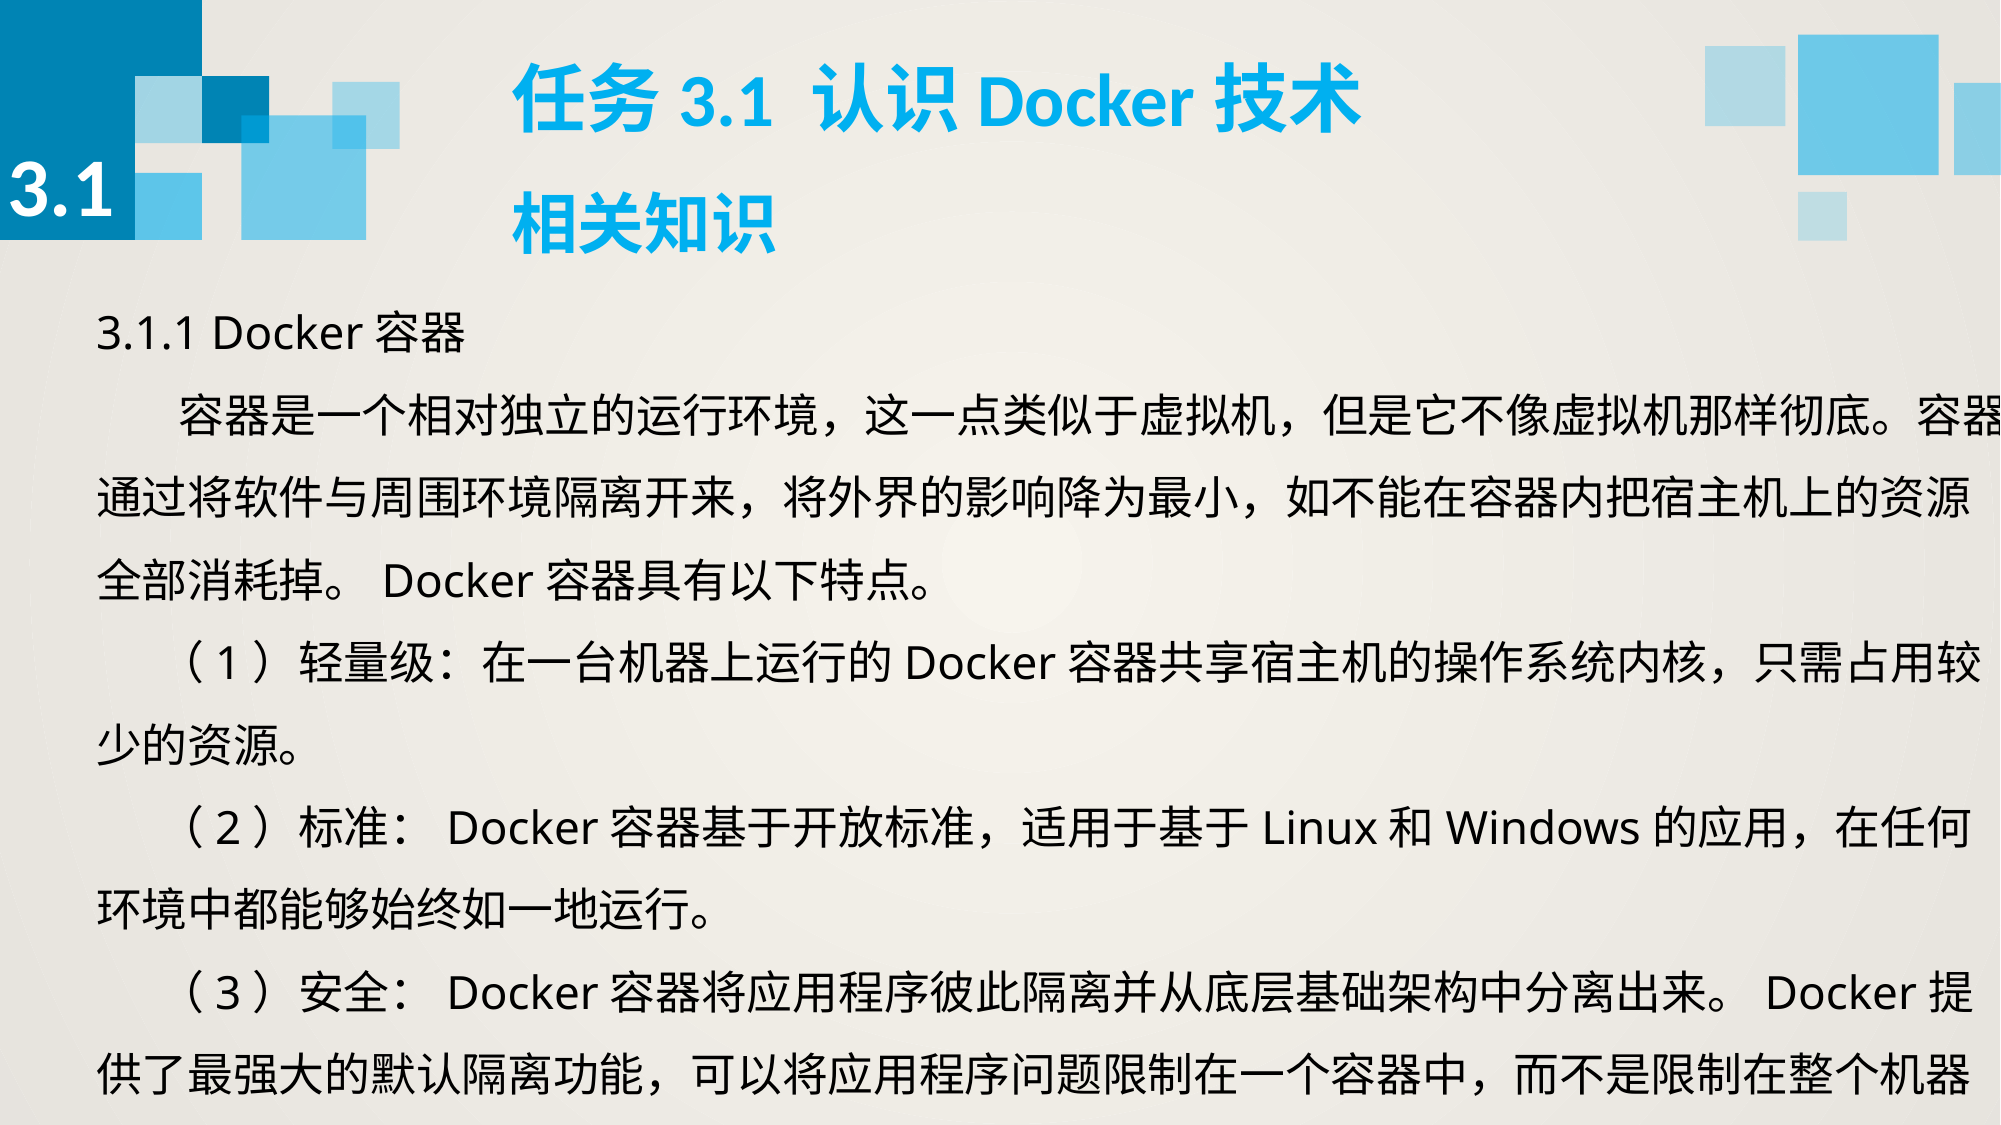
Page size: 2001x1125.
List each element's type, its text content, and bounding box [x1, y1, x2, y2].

list 相关知识 [496, 149, 1243, 250]
text_box 3.1.1 Docker容器 容器是一个相对独立的运行环境，这一点类似于虚拟机，但是它不像虚拟机那样彻底。容器通过将软件与周围环境隔离开来，将外界的影响降为最小，如不能在容器内把宿主机上的资源全部消耗掉。Docker容器具有以下特点。 （1）轻量级：在一台机器上运行的Docker容器共享宿主机的操作系统内核，只需占用较少的资源。 （2）标准：Docker容器基于开放标准，适用于基于Linux和Windows的应用，在任何环境中都能够始终如一地运行。 （3）安全：Docker容器将应用程序彼此隔离并从底层基础架构中分离出来。Docker提供了最强大的默认隔离功能，可以将应用程序问题限制在一个容器中，而不是限制在整个机器上。 [81, 269, 2000, 1125]
list 任务3.1 认识Docker技术 [496, 17, 1441, 150]
list 3.1 [0, 95, 150, 232]
